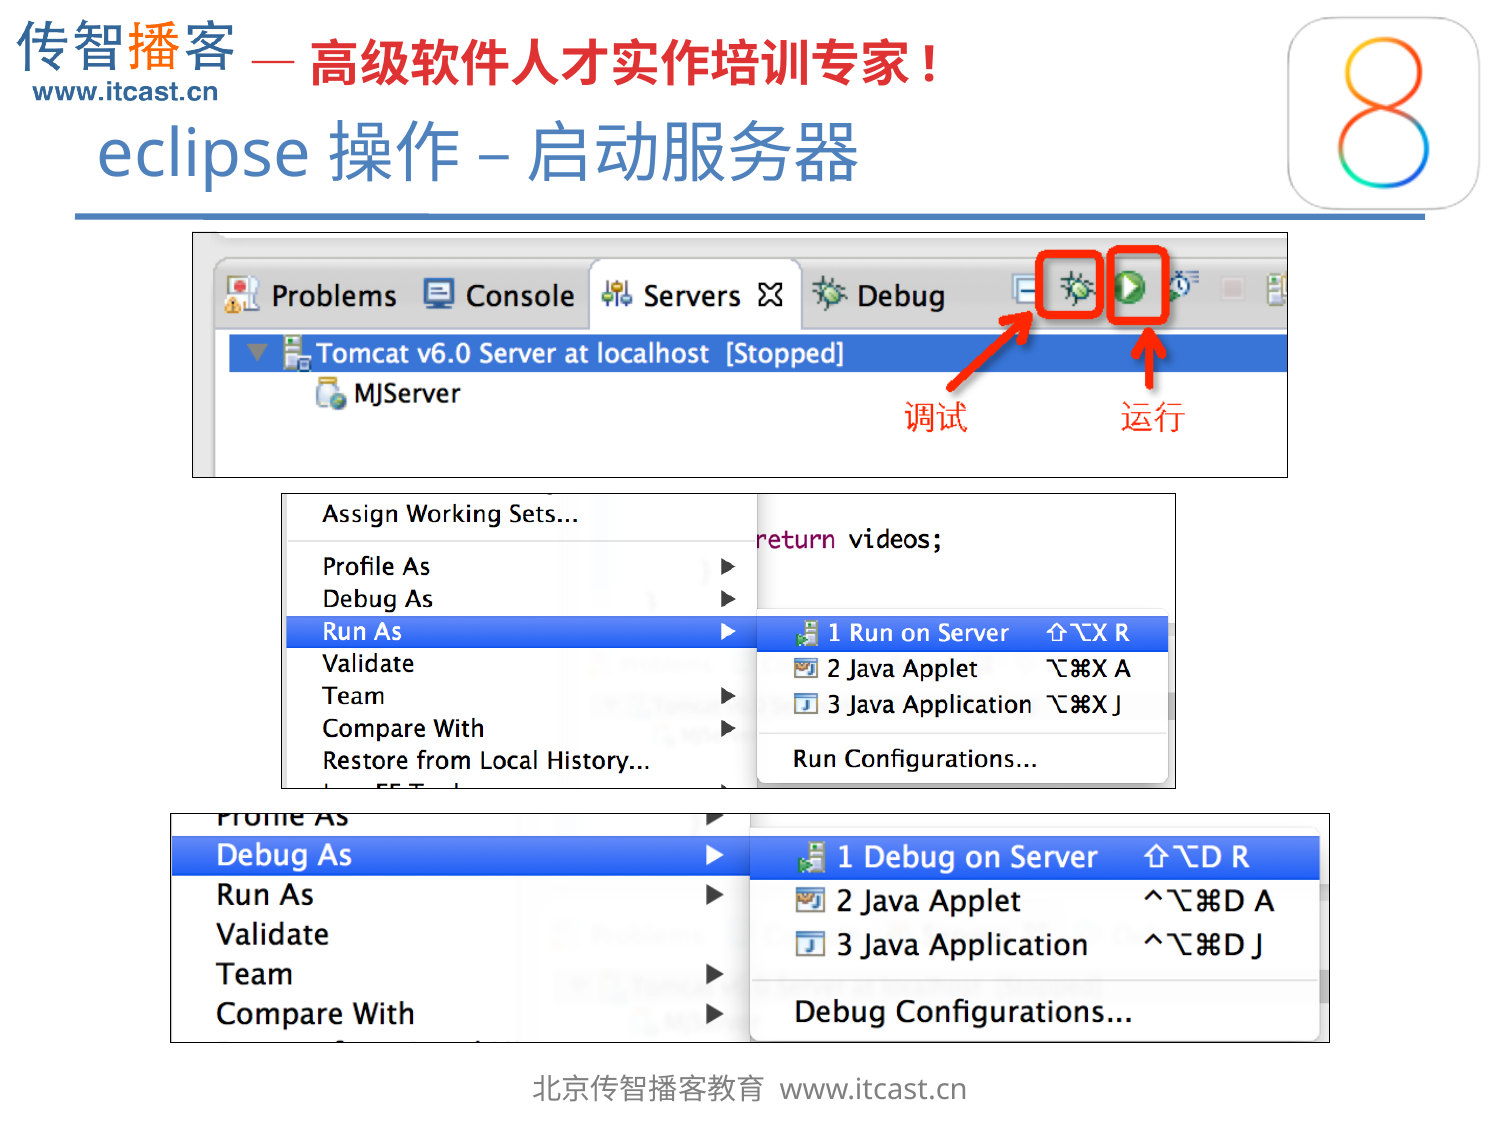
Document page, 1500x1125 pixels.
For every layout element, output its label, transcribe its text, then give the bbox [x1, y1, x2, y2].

picture [16, 19, 234, 101]
title eclipse操作 – 启动服务器 [81, 102, 1416, 238]
picture [1270, 0, 1497, 227]
picture [281, 492, 1176, 789]
picture [191, 231, 1289, 479]
picture [170, 812, 1330, 1043]
